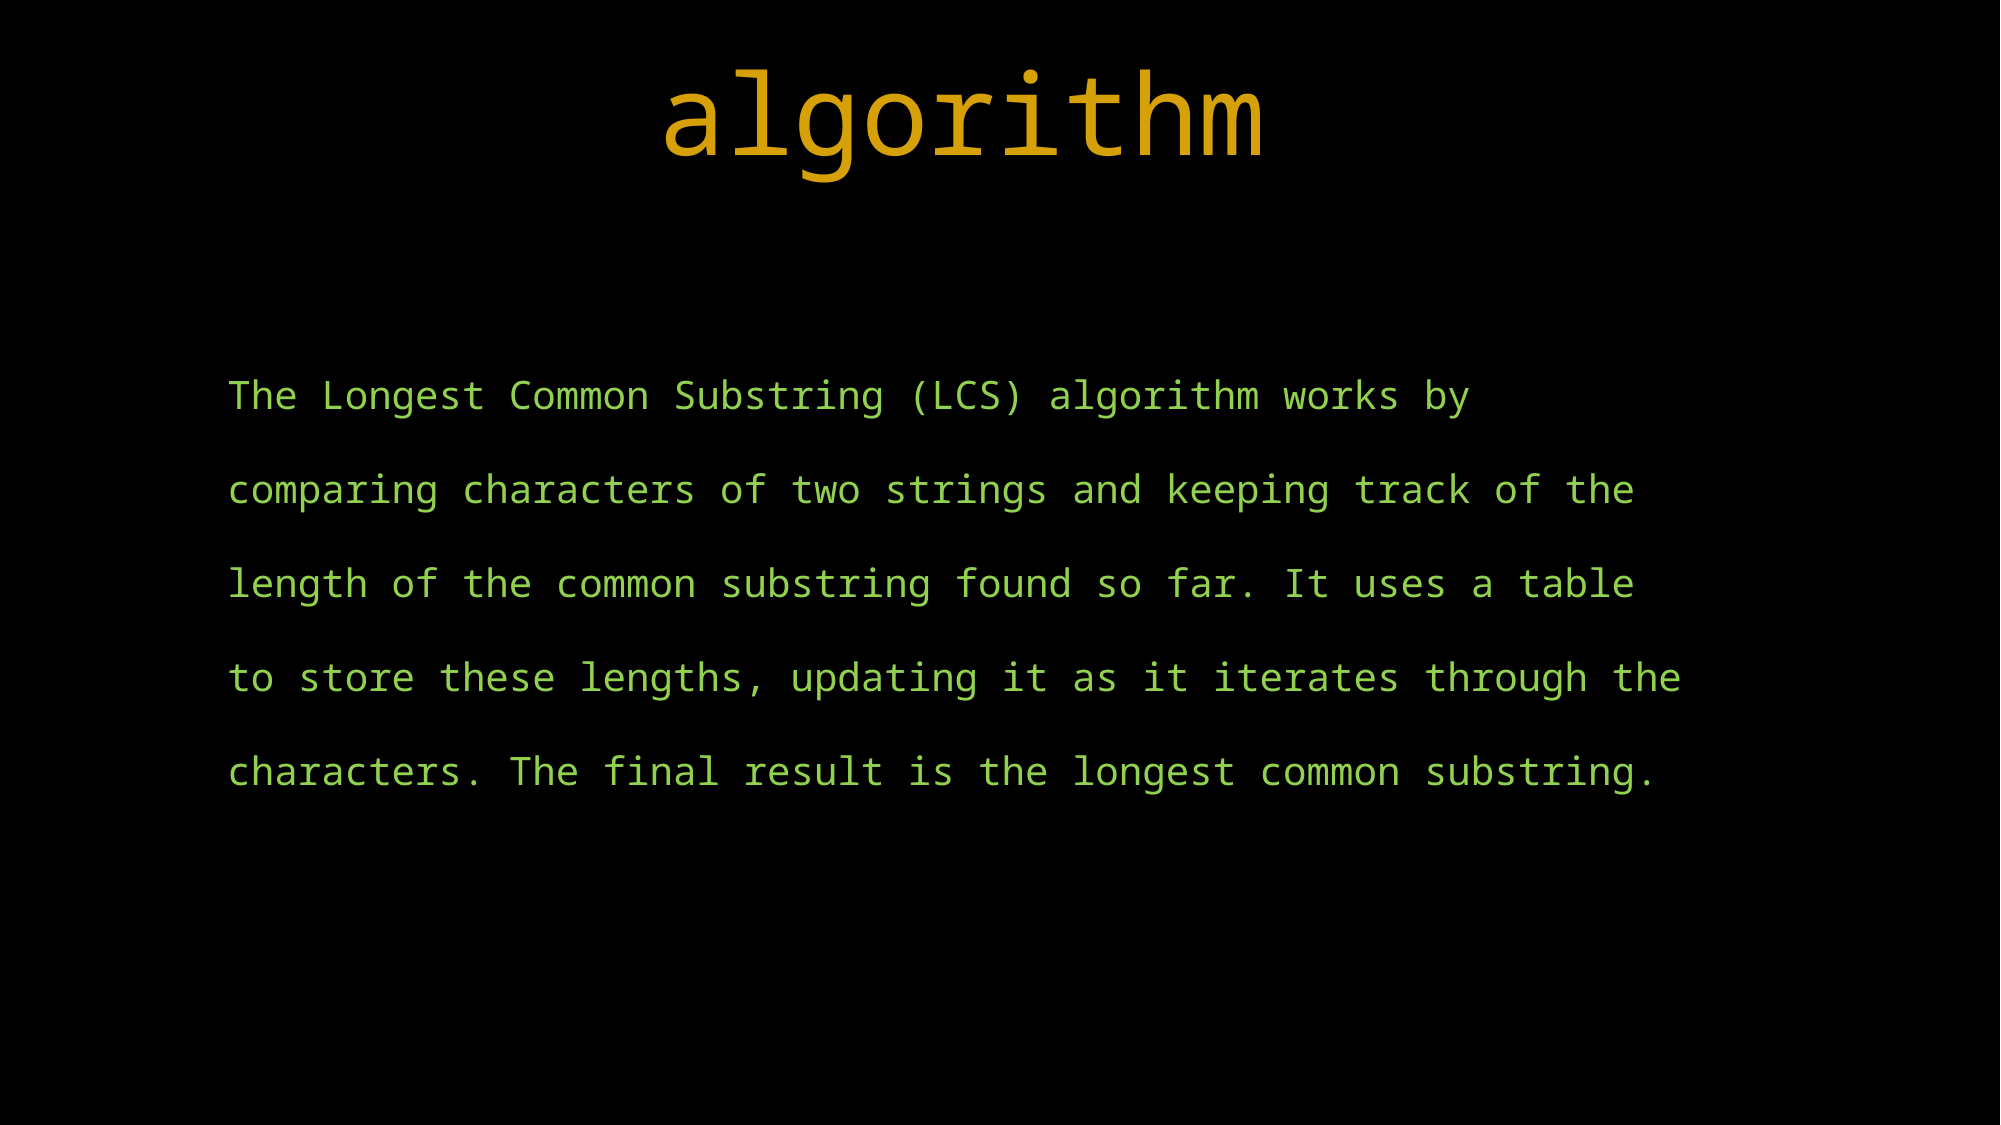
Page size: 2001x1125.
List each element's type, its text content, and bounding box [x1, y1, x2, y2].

list The Longest Common Substring (LCS) algorithm works by comparing characters of two strings and keeping track of the length of the common substring found so far. It uses a table to store these lengths, updating it as it iterates through the characters. The final result is the longest common substring. [212, 315, 1713, 813]
title algorithm [212, 24, 1713, 188]
